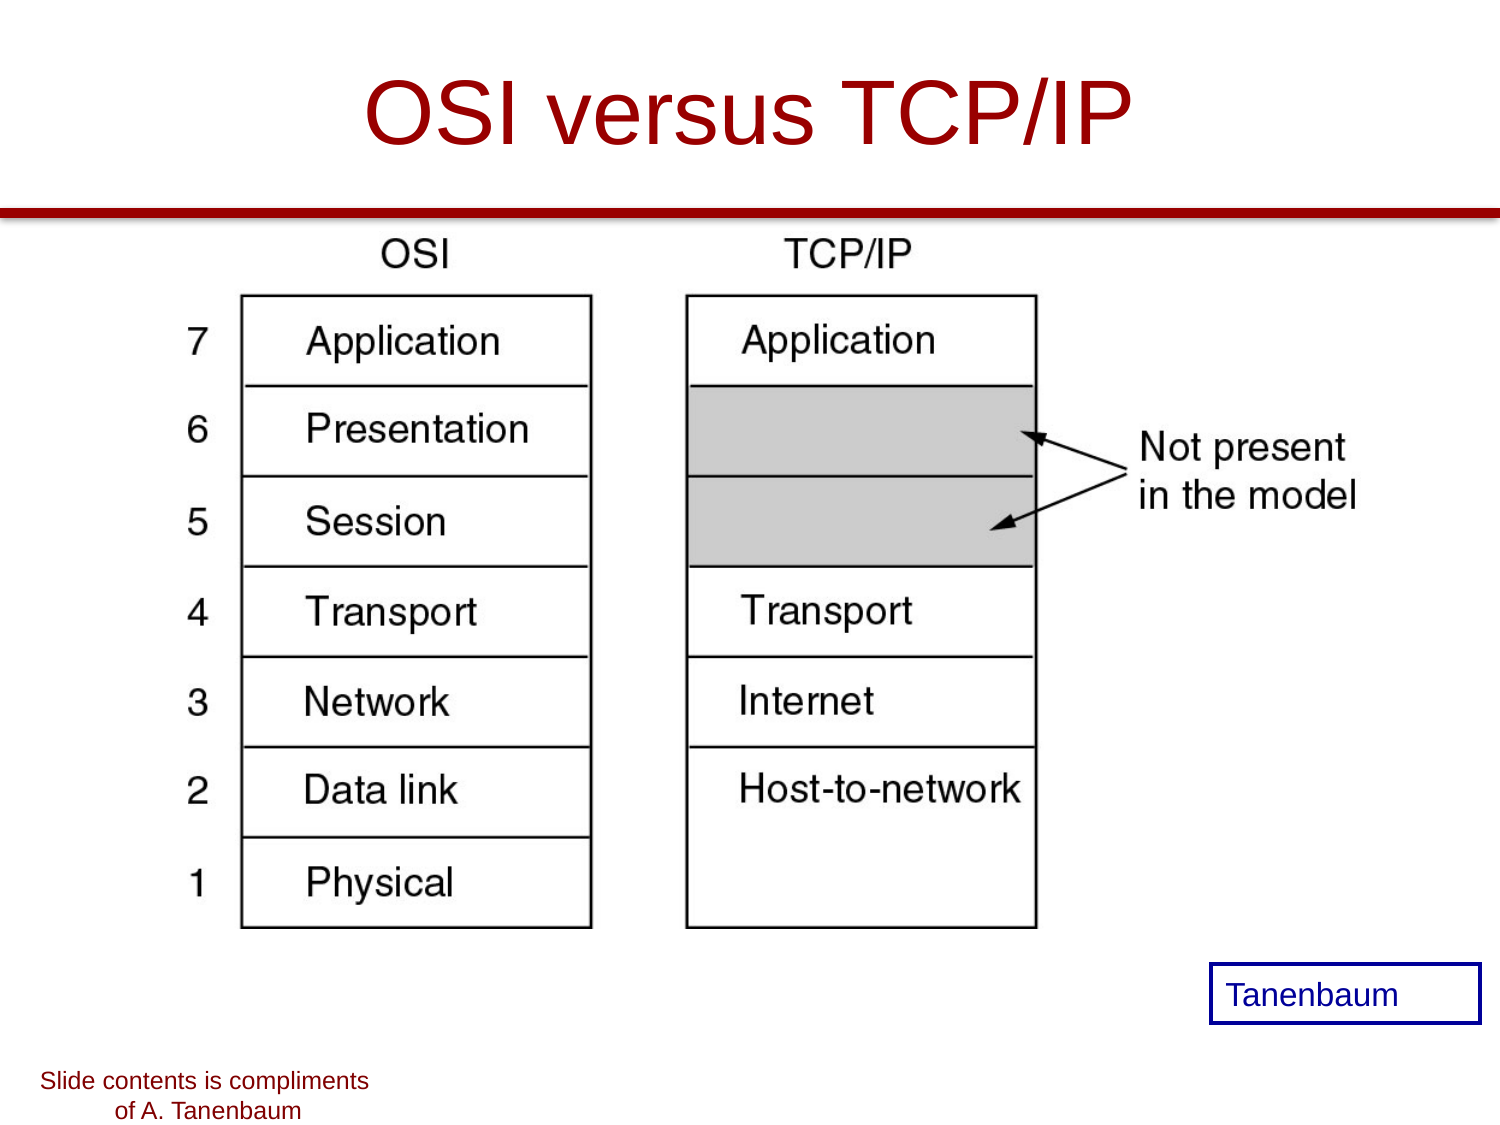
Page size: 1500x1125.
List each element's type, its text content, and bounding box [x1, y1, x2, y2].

title OSI versus TCP/IP [75, 13, 1425, 202]
picture [187, 230, 1361, 929]
footer Slide contents is compliments of A. Tanenbaum [1, 1064, 417, 1125]
text_box Tanenbaum [1210, 964, 1481, 1023]
